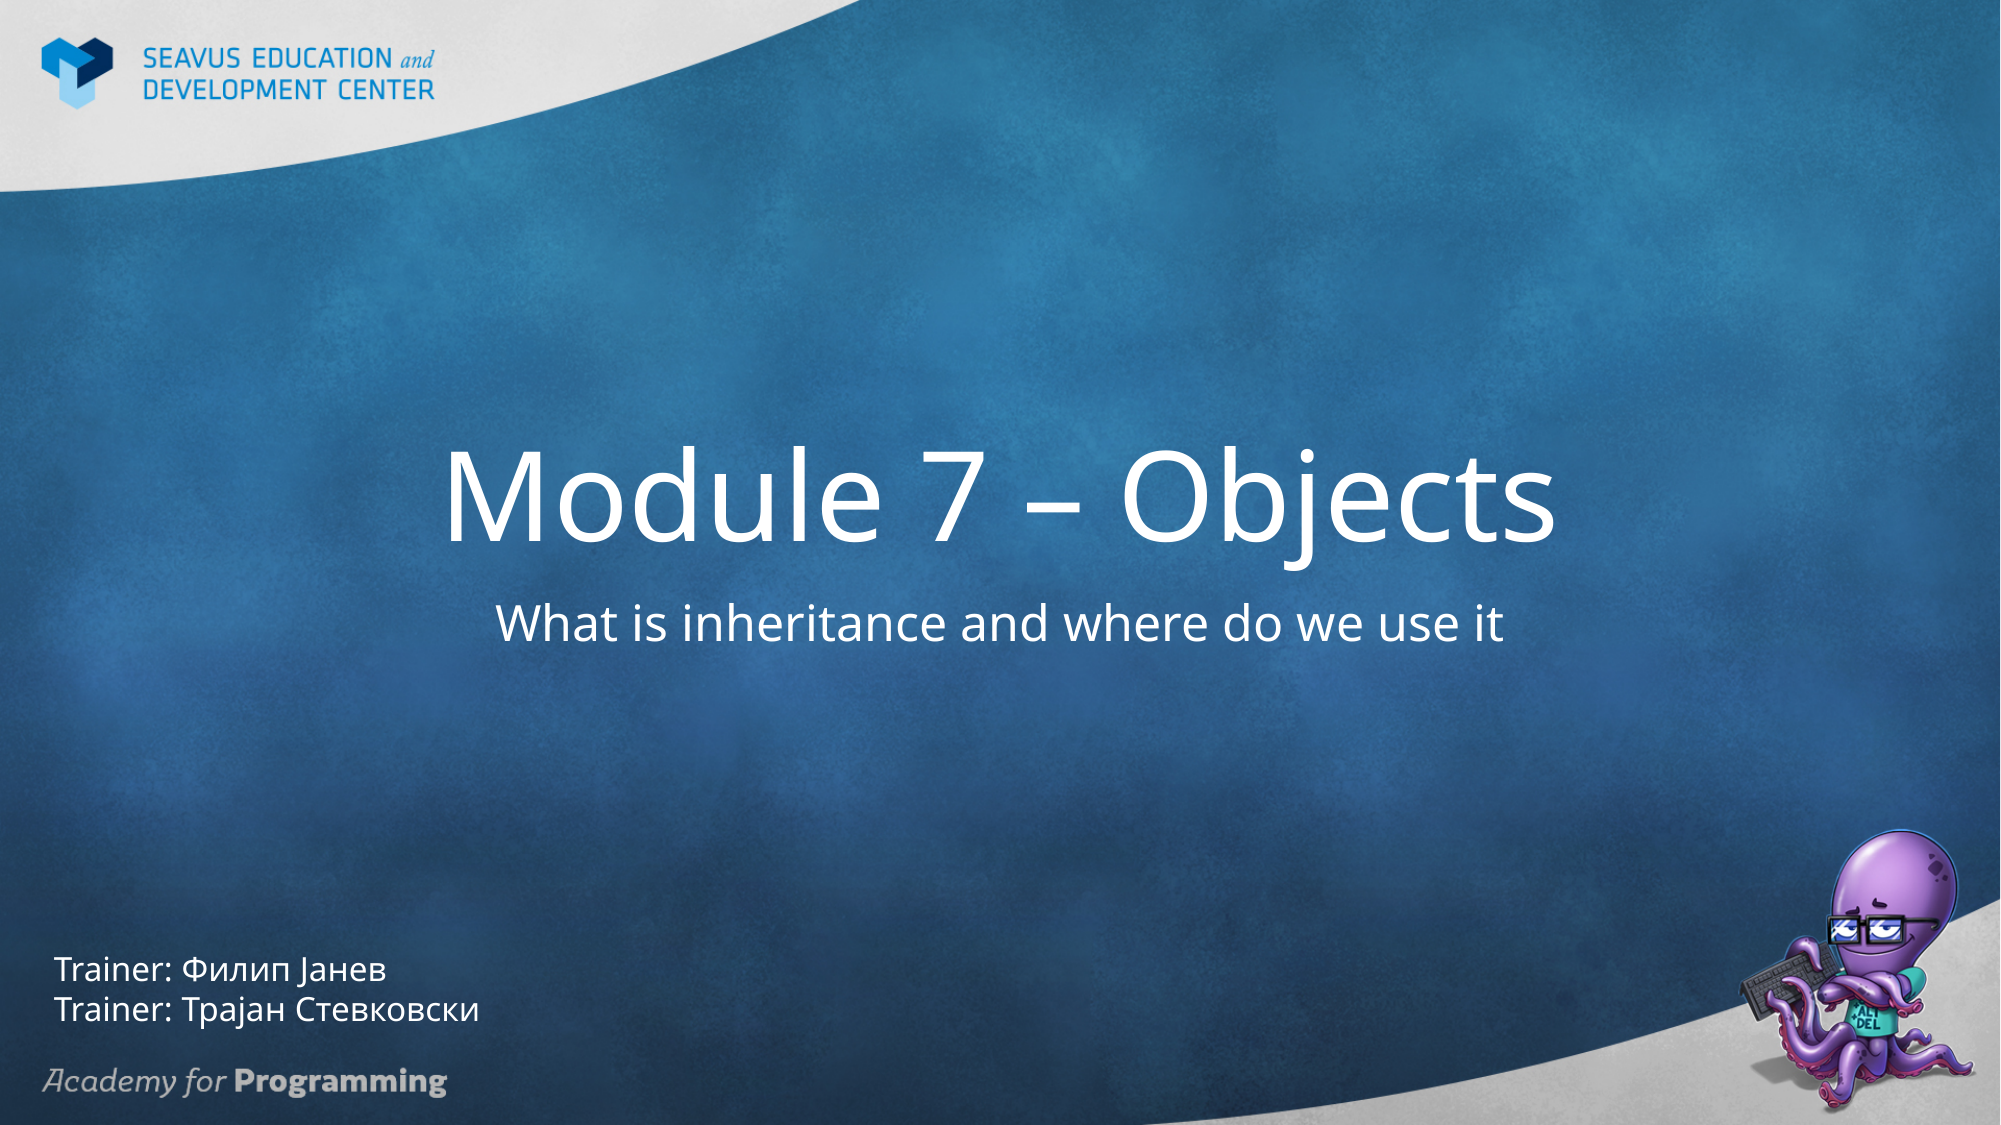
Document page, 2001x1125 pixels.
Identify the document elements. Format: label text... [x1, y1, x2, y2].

picture [0, 0, 2001, 1125]
text_box Trainer: Филип Јанев Trainer: Трајан Стевковски [38, 940, 543, 1035]
subtitle What is inheritance and where do we use it [249, 590, 1750, 863]
title Module 7 – Objects [249, 184, 1750, 576]
